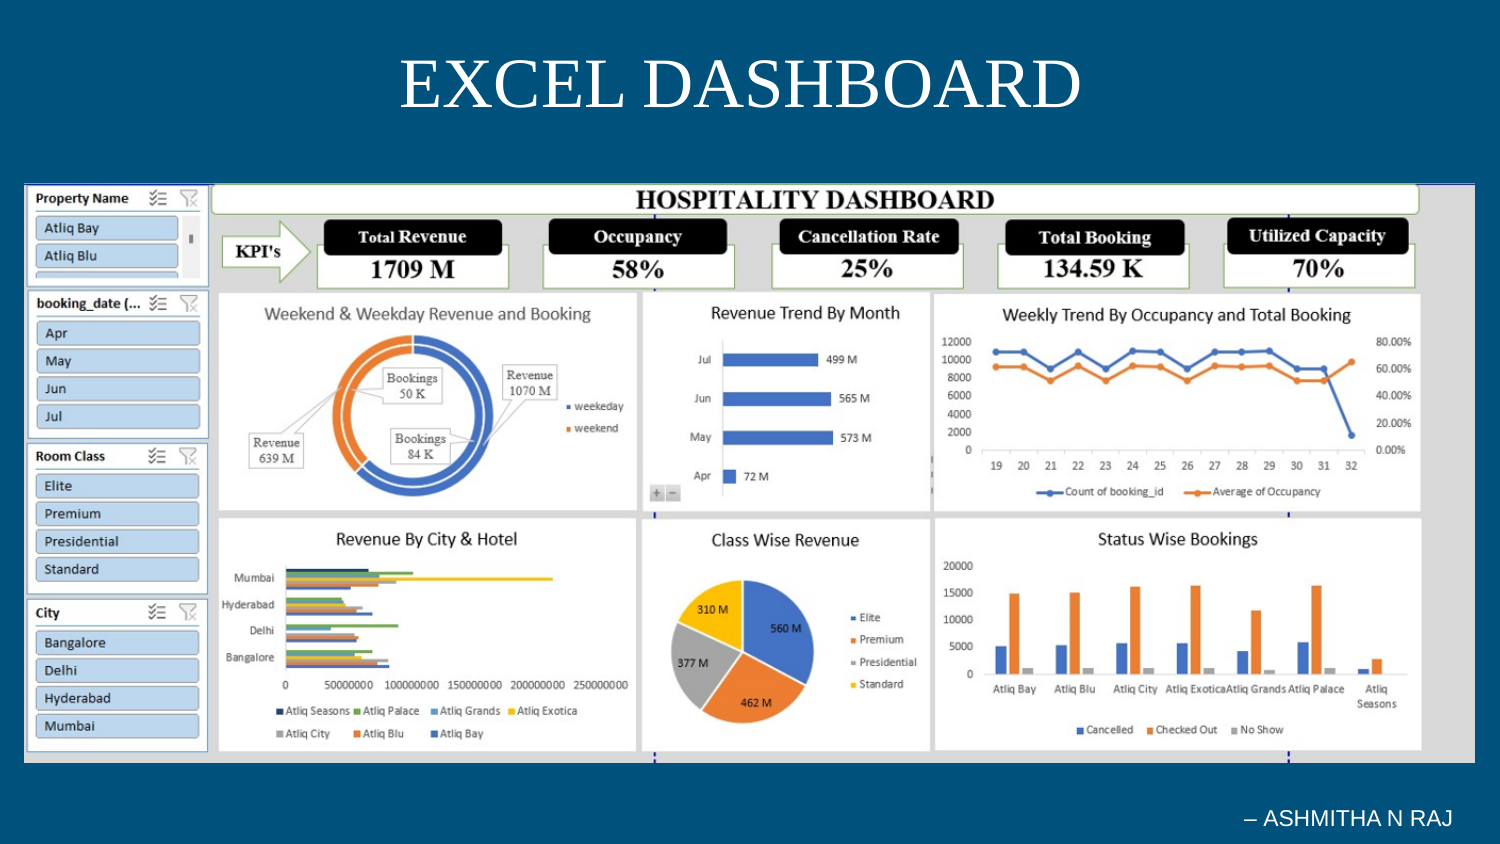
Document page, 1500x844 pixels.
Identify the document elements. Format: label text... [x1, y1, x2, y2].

list – ASHMITHA N RAJ [1157, 757, 1500, 844]
title EXCEL DASHBOARD [103, 42, 1397, 127]
picture [25, 184, 1474, 762]
